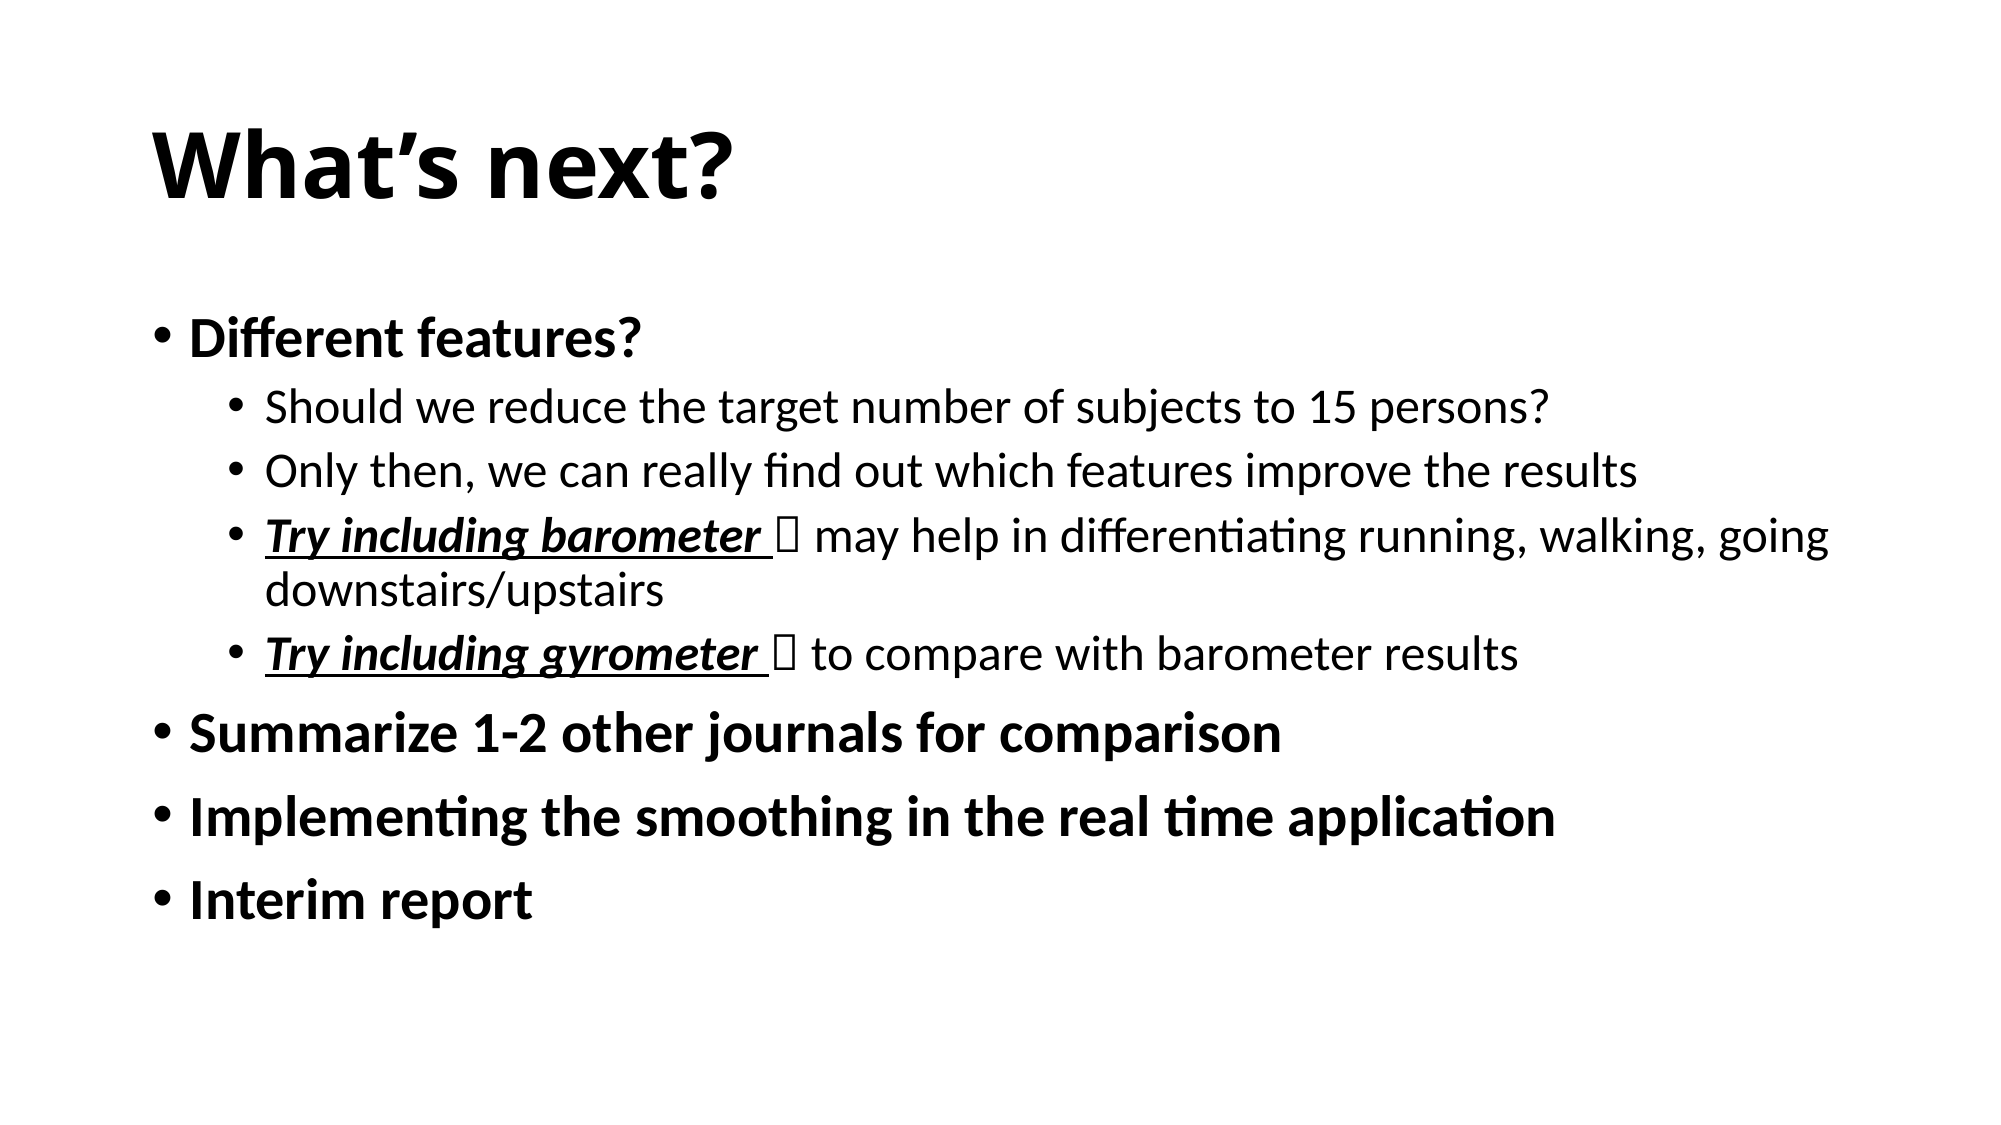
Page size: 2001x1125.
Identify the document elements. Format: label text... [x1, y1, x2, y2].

title What’s next? [137, 59, 1863, 278]
list Different features? Should we reduce the target number of subjects to 15 persons? Only then, we can really find out which features improve the results Try including barometer  may help in differentiating running, walking, going downstairs/upstairs Try including gyrometer  to compare with barometer results Summarize 1-2 other journals for comparison Implementing the smoothing in the real time application Interim report [137, 299, 1863, 1014]
